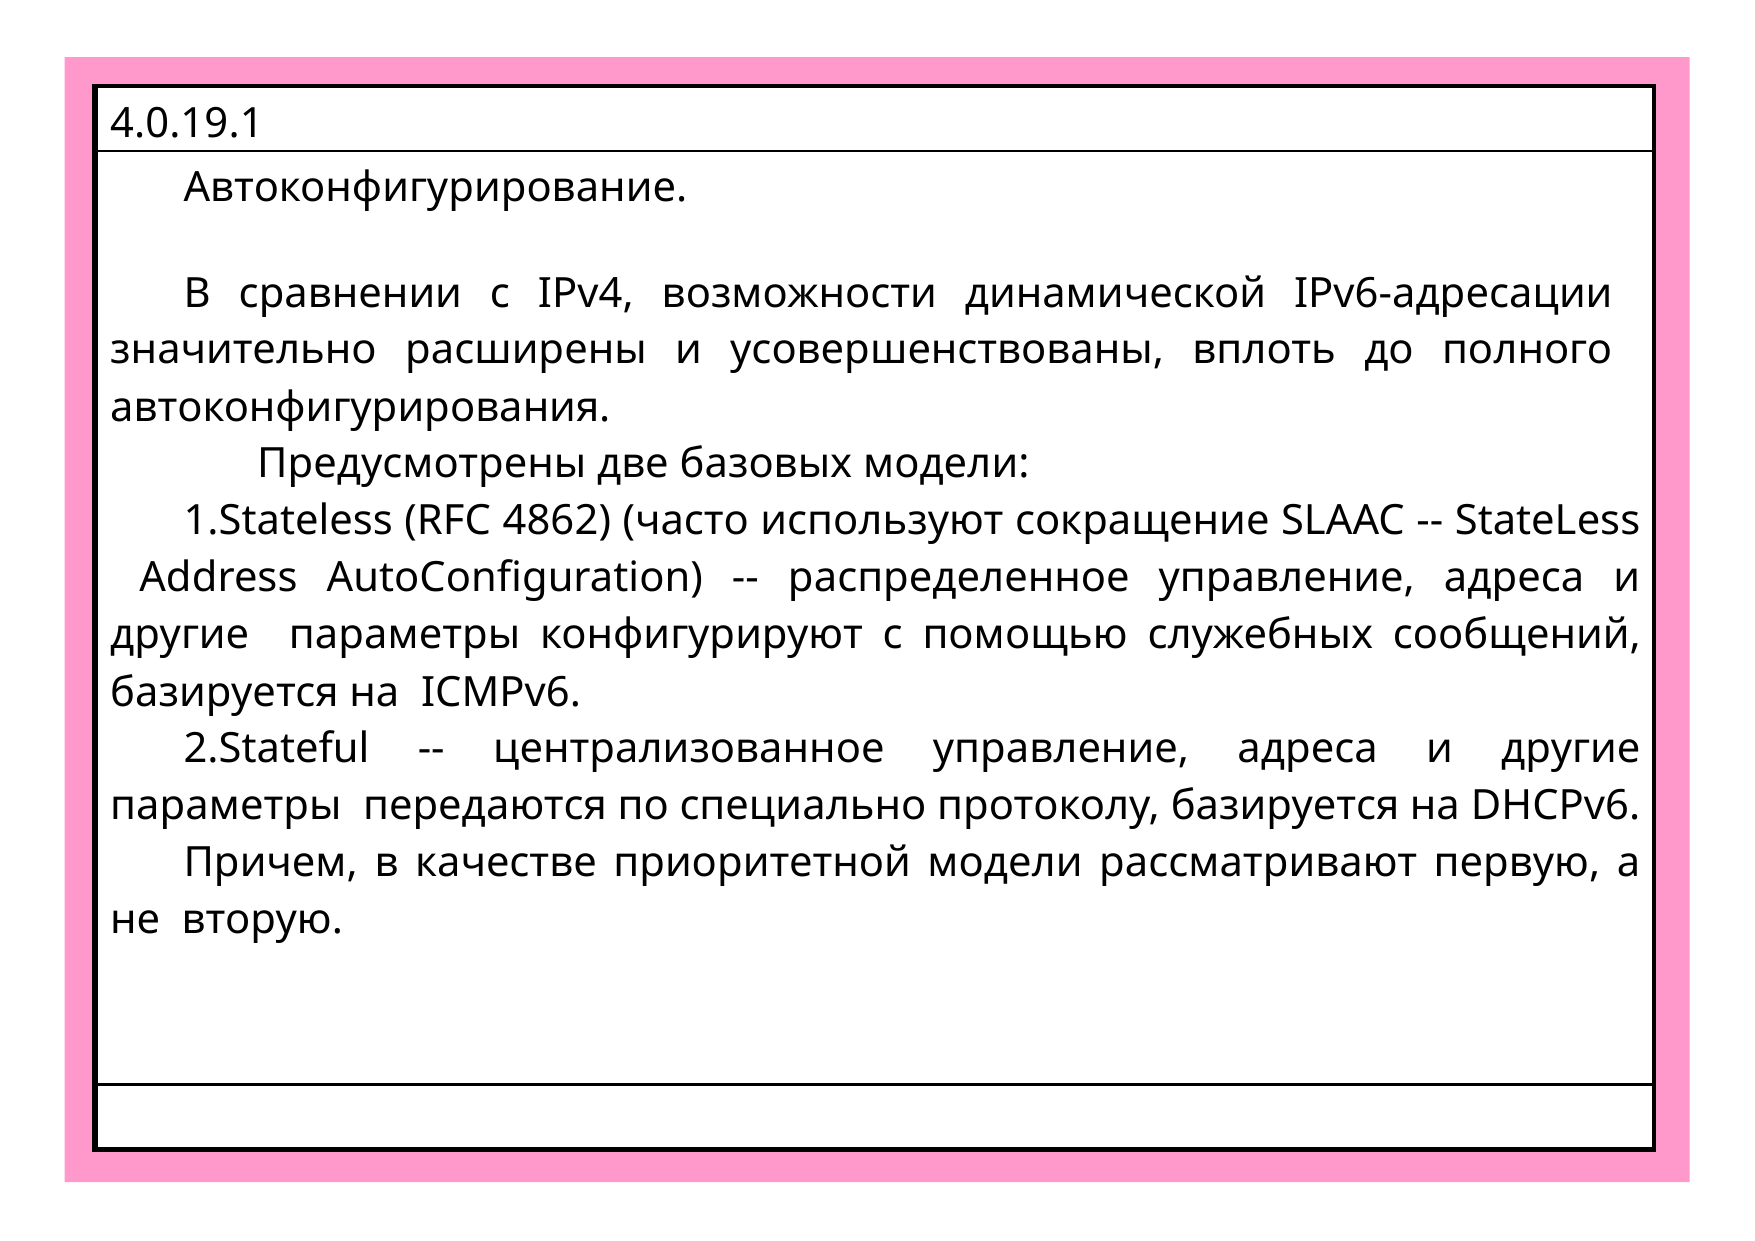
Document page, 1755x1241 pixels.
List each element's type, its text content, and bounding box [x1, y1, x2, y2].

table_cell [98, 1086, 1652, 1147]
table_header 4.0.19.1 [98, 88, 1652, 150]
table_cell Автоконфигурирование. В сравнении с IPv4, возможности динамической IPv6-адресации значительно расширены и усовершенствованы, вплоть до полного автоконфигурирования. Предусмотрены две базовых модели: Stateless (RFC 4862) (часто используют сокращение SLAAC -- StateLess Address AutoConfiguration) -- распределенное управление, адреса и другие параметры конфигурируют с помощью служебных сообщений, базируется на ICMPv6. Stateful -- централизованное управление, адреса и другие параметры передаются по специально протоколу, базируется на DHCPv6. Причем, в качестве приоритетной модели рассматривают первую, а не вторую. [98, 152, 1652, 1083]
